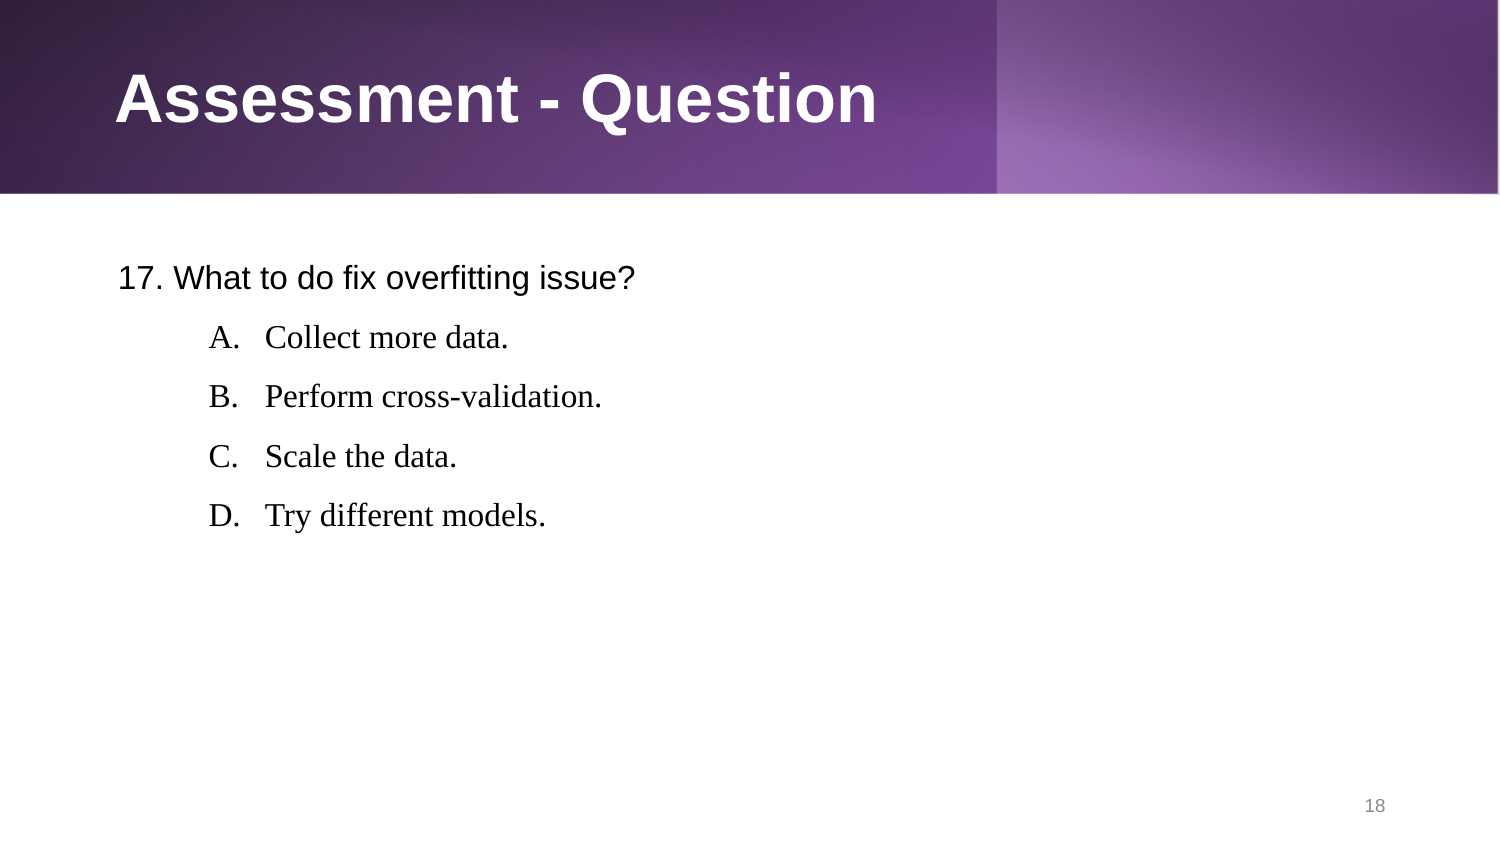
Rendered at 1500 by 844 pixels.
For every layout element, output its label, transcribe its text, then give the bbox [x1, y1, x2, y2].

text_box 17. What to do fix overfitting issue? Collect more data. Perform cross-validation. Scale the data. Try different models. [103, 245, 1415, 601]
slide_number 18 [1059, 782, 1397, 827]
picture [0, 0, 1500, 195]
